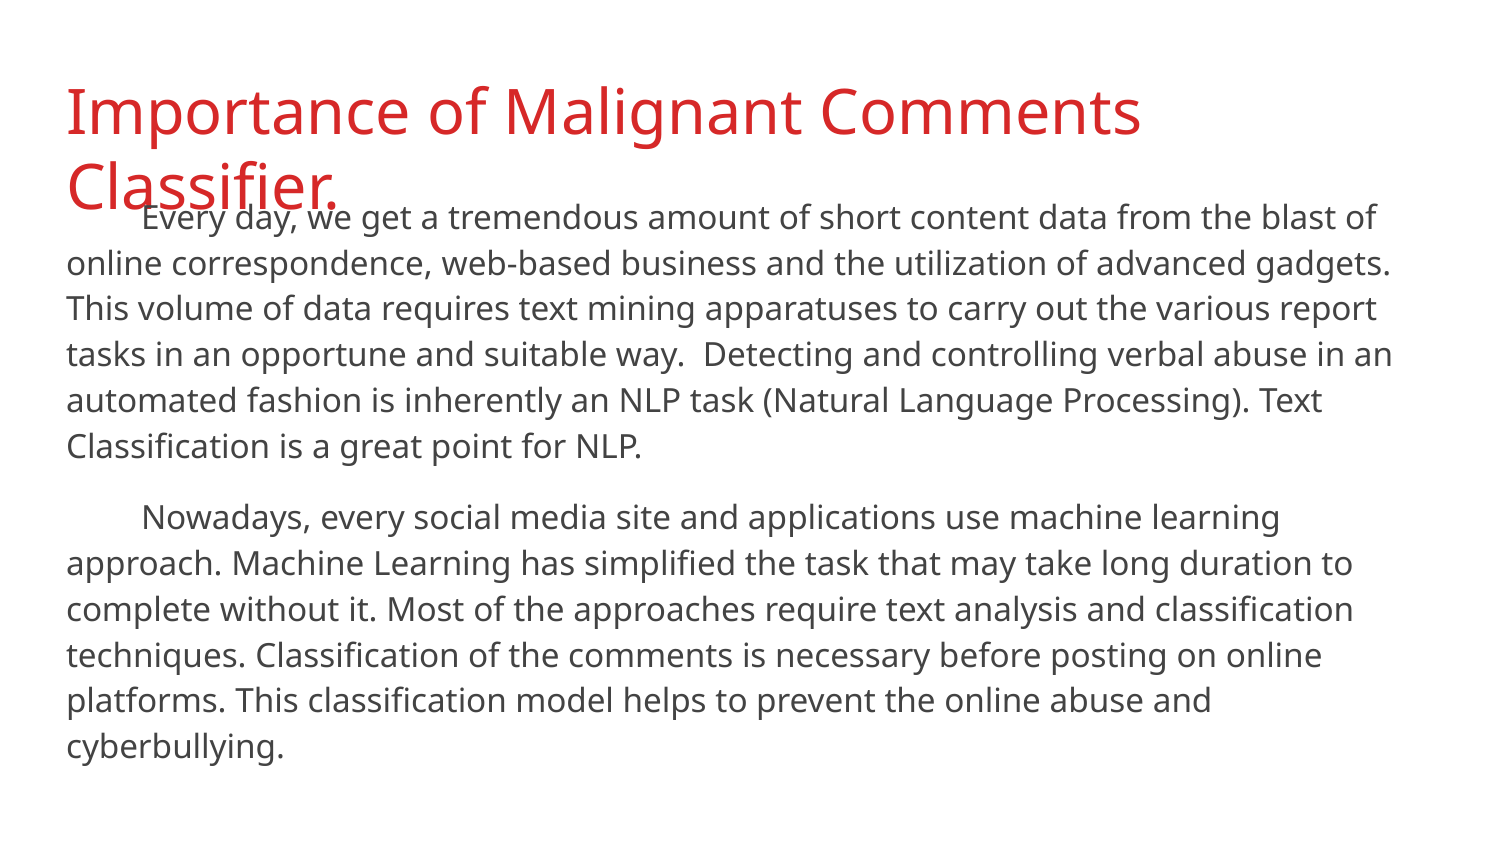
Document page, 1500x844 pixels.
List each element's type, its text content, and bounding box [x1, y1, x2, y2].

list Every day, we get a tremendous amount of short content data from the blast of online correspondence, web-based business and the utilization of advanced gadgets. This volume of data requires text mining apparatuses to carry out the various report tasks in an opportune and suitable way. Detecting and controlling verbal abuse in an automated fashion is inherently an NLP task (Natural Language Processing). Text Classification is a great point for NLP. Nowadays, every social media site and applications use machine learning approach. Machine Learning has simplified the task that may take long duration to complete without it. Most of the approaches require text analysis and classification techniques. Classification of the comments is necessary before posting on online platforms. This classification model helps to prevent the online abuse and cyberbullying. [51, 174, 1416, 781]
title Importance of Malignant Comments Classifier. [51, 56, 1449, 238]
